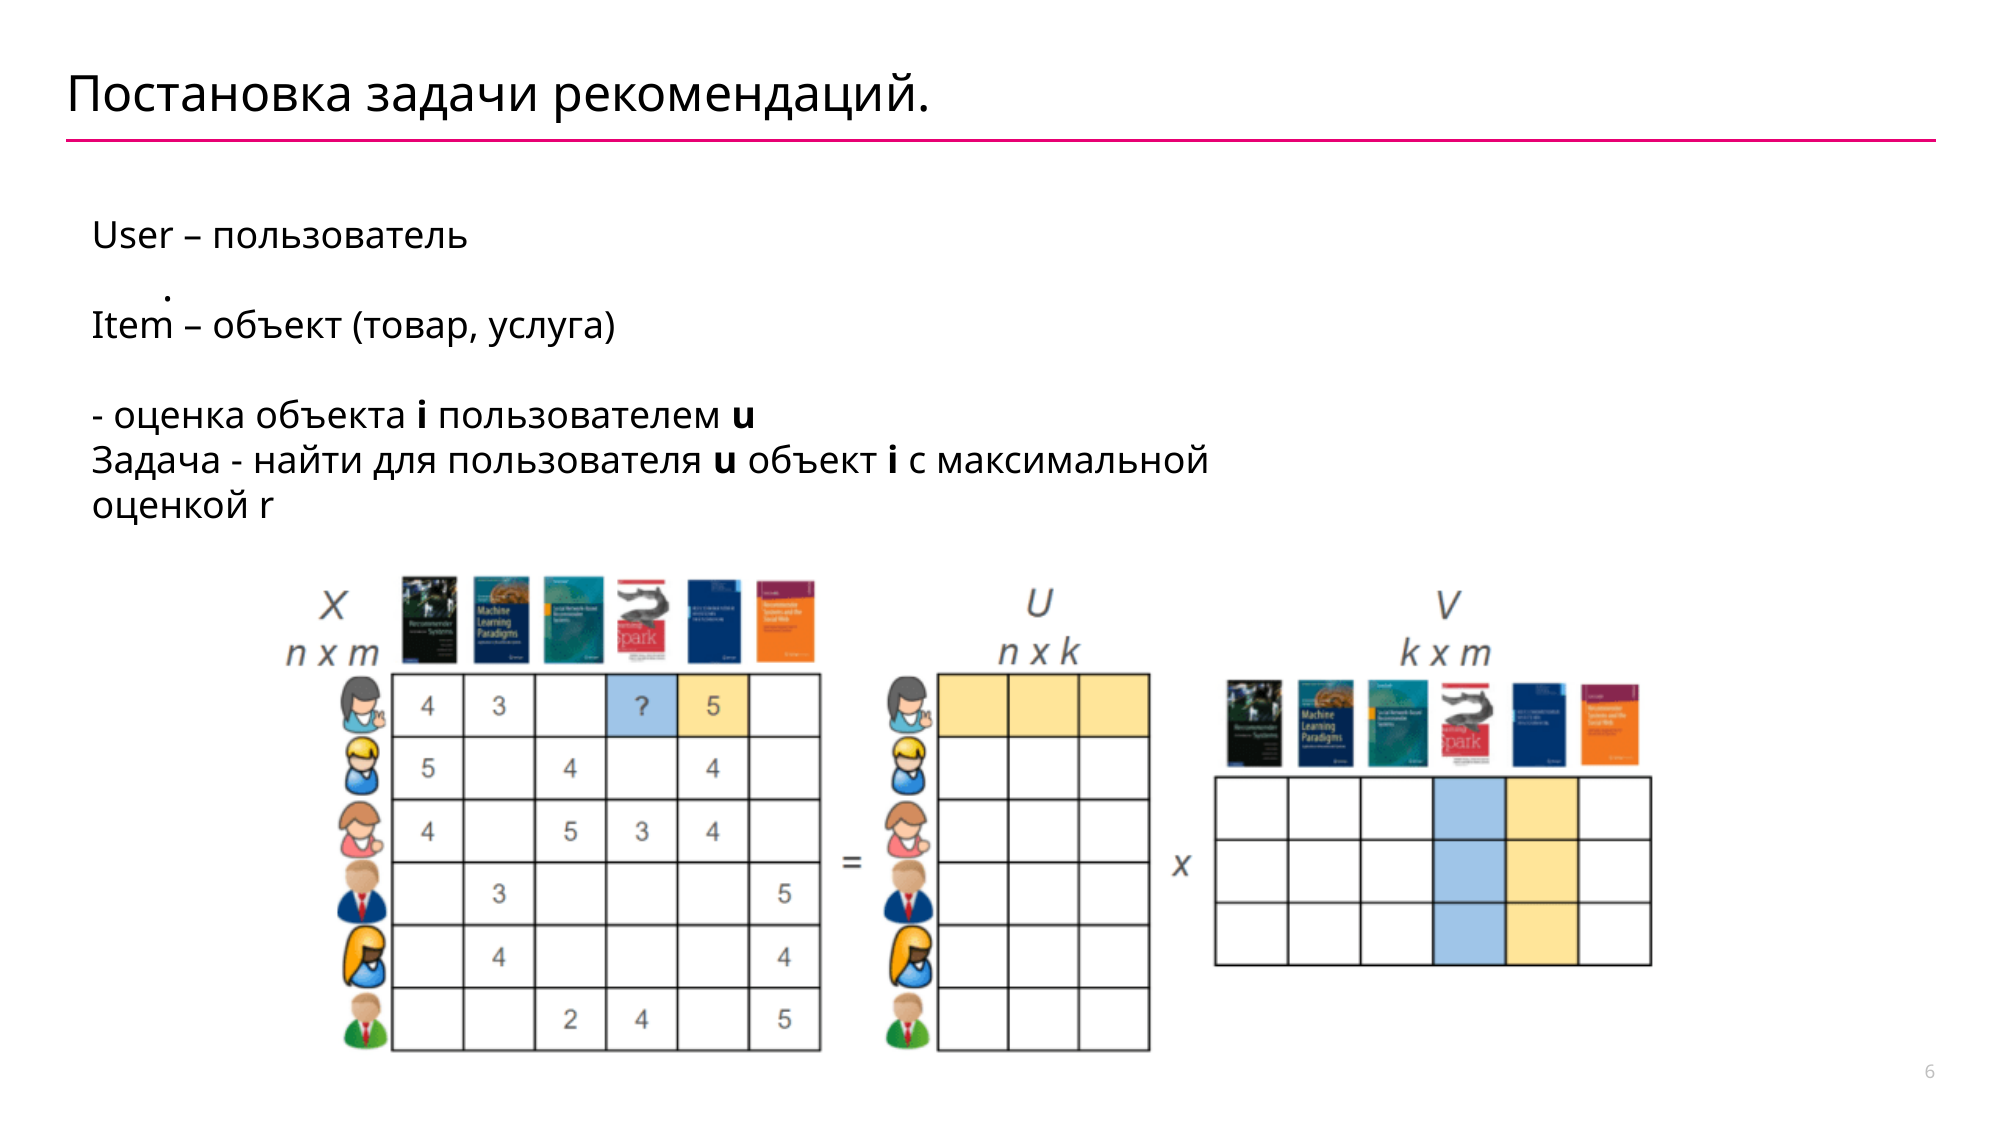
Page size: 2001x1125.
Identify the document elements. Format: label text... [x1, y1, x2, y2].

list . [161, 264, 1069, 1030]
title Постановка задачи рекомендаций. [66, 68, 1743, 141]
picture [269, 555, 1676, 1073]
slide_number 6 [1666, 1042, 1936, 1103]
